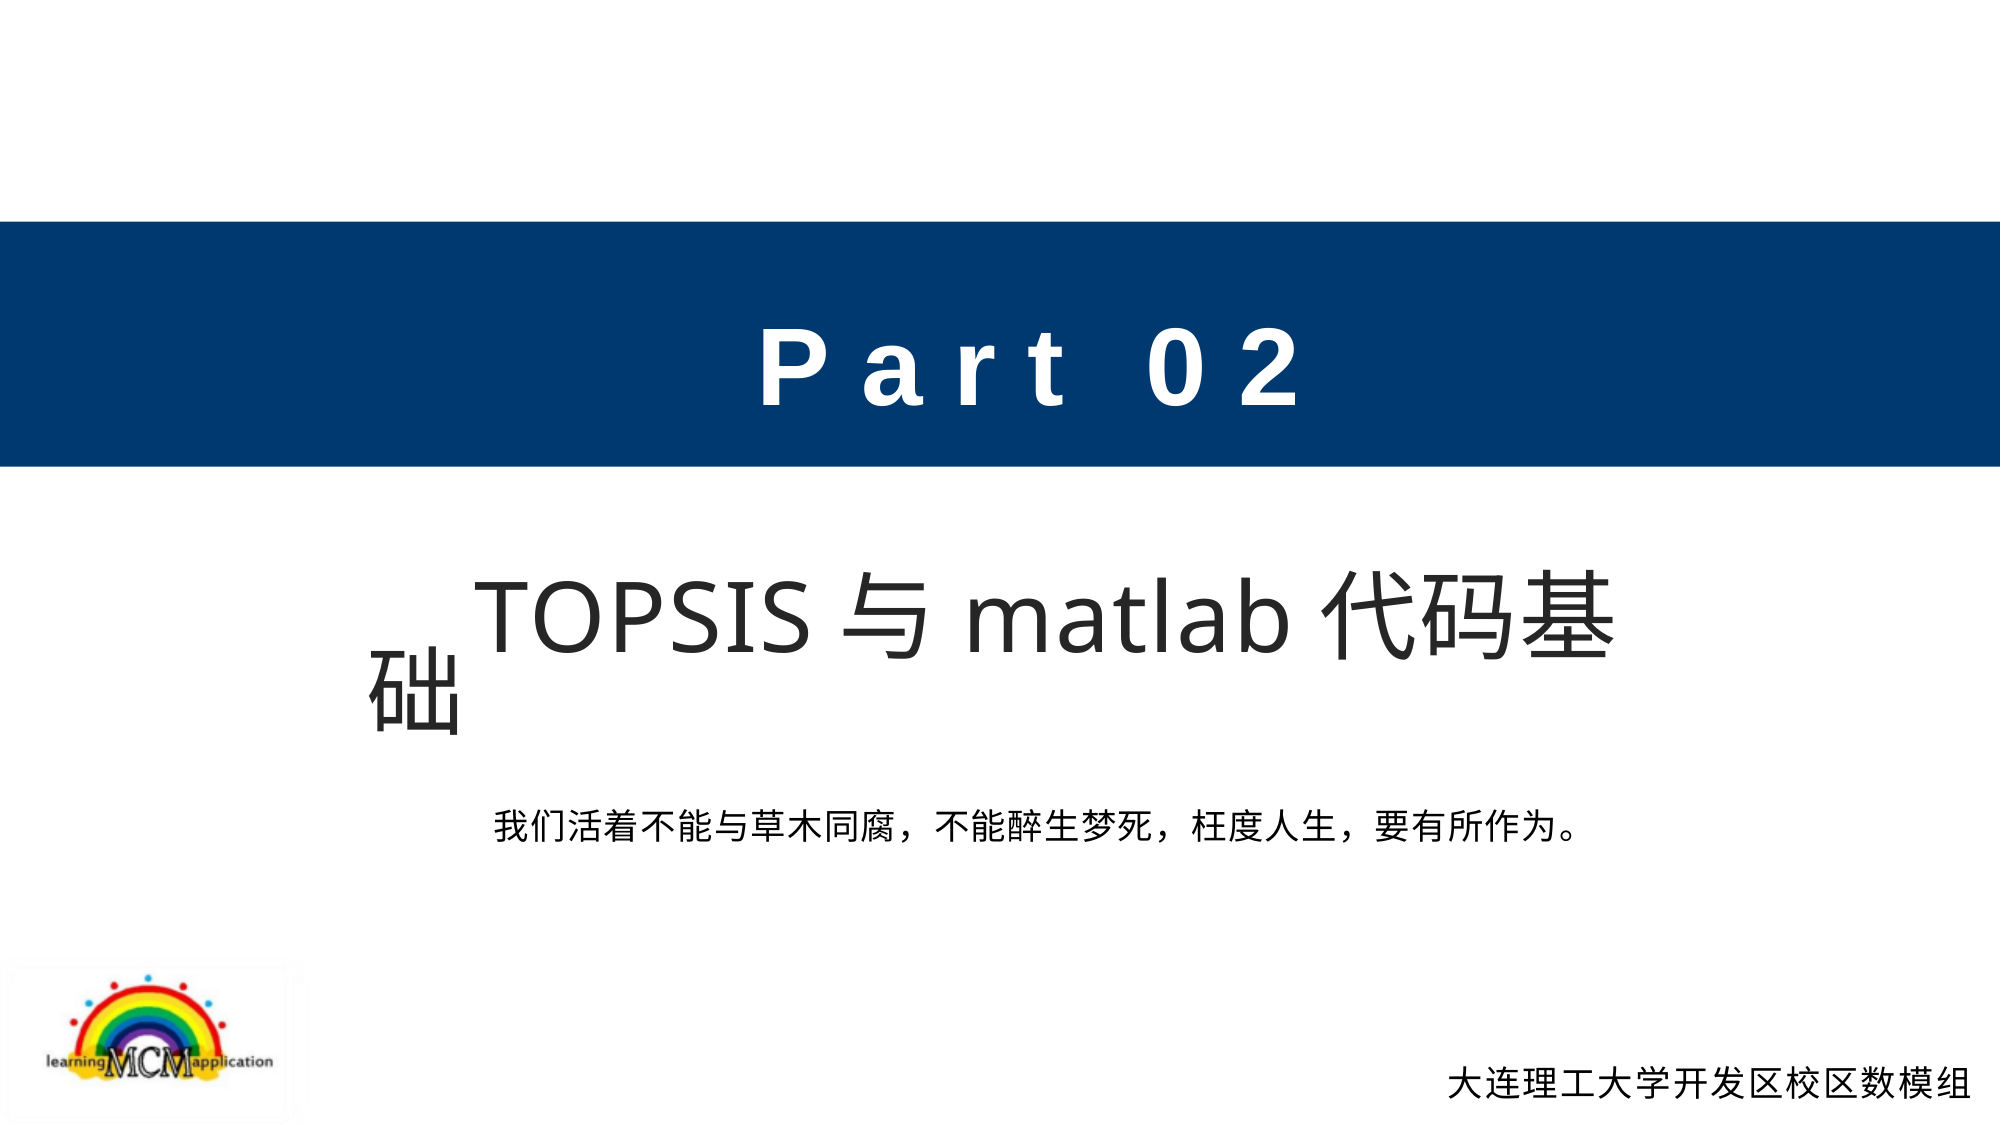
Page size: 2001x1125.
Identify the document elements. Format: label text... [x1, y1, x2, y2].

text_box TOPSIS与matlab代码基础 [365, 588, 1674, 708]
text_box P a r t 0 2 [0, 264, 2000, 430]
text_box [0, 221, 2000, 264]
text_box [0, 430, 2000, 467]
text_box 我们活着不能与草木同腐，不能醉生梦死，枉度人生，要有所作为。 [491, 801, 1614, 848]
text_box 大连理工大学开发区校区数模组 [1445, 1062, 1973, 1106]
picture [0, 952, 315, 1125]
